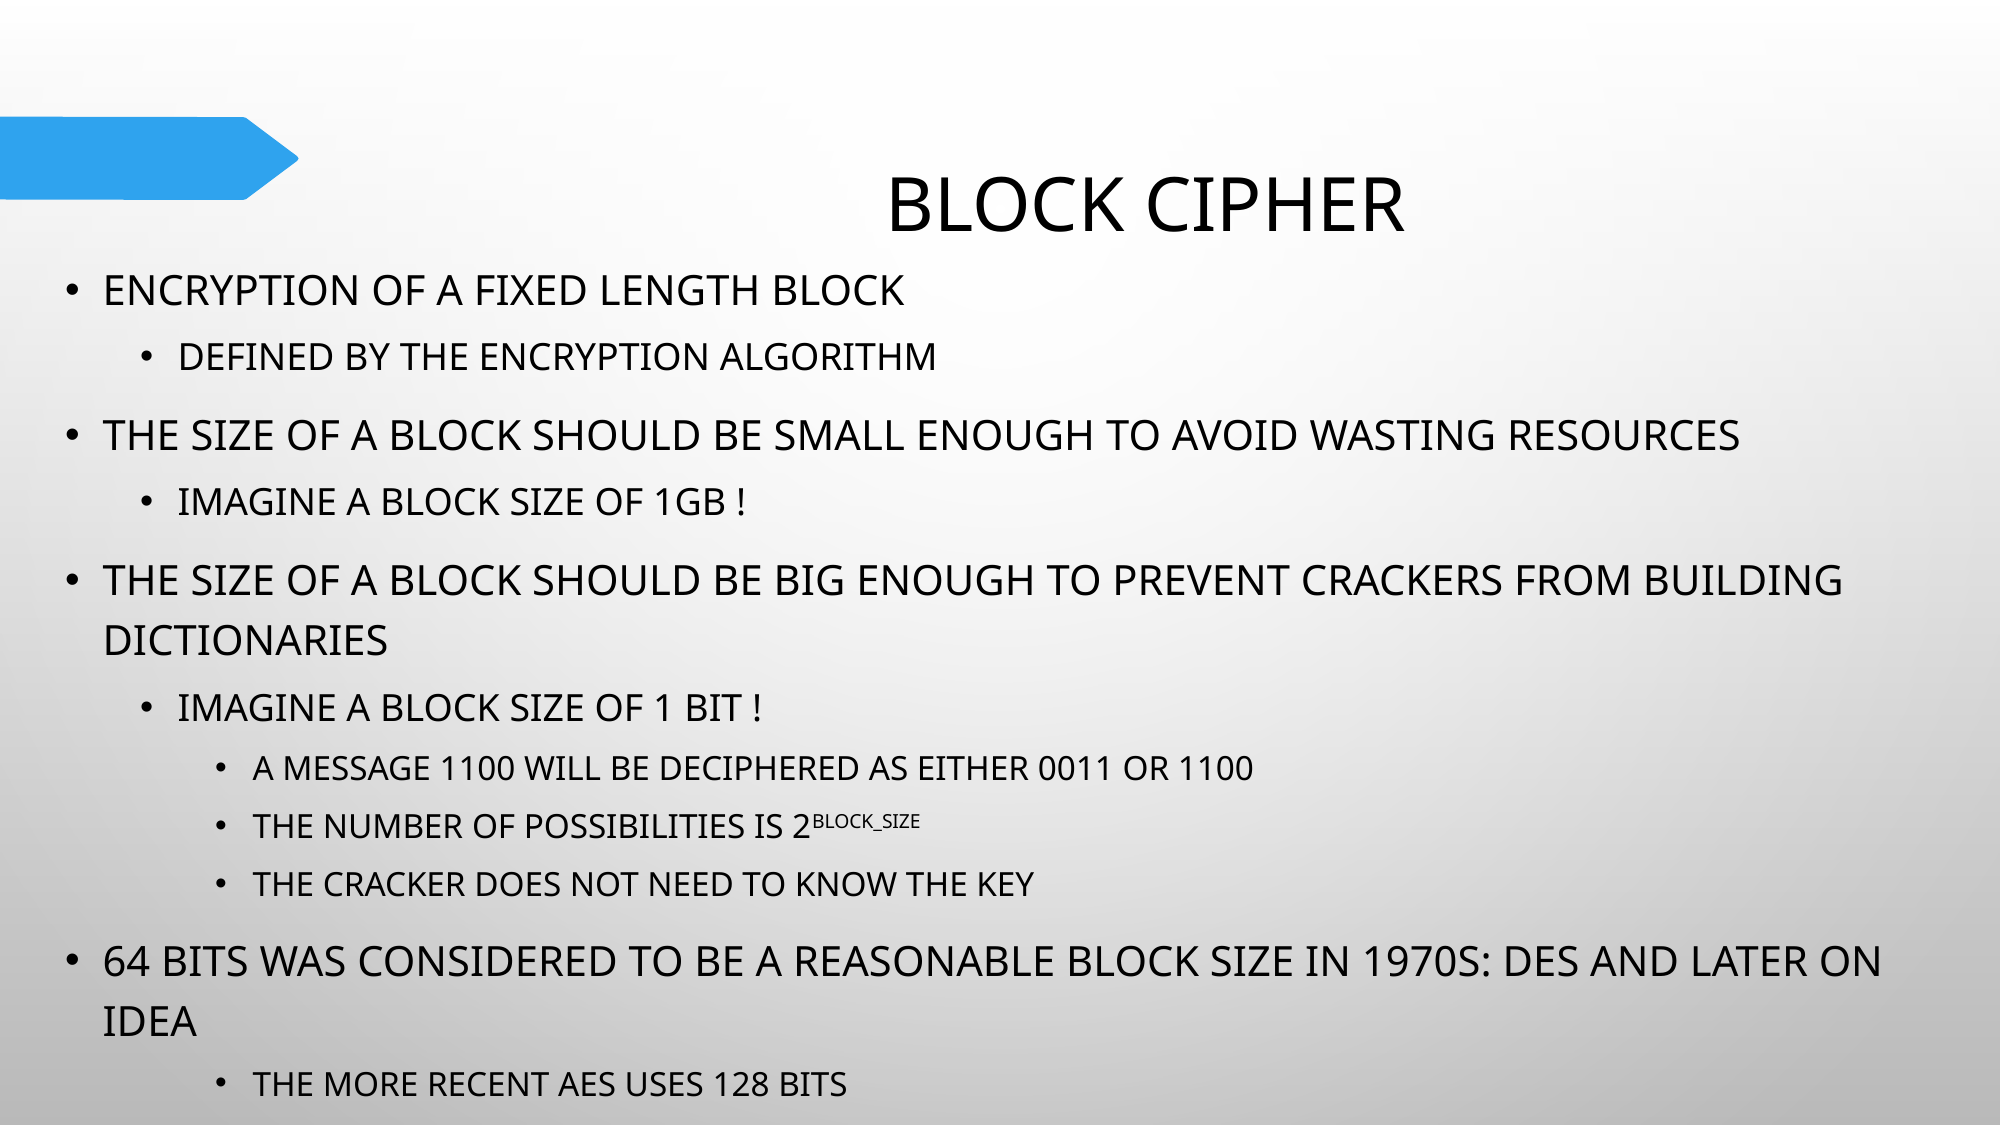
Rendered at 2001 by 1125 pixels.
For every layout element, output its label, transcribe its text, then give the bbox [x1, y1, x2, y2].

title Block cipher [425, 102, 1867, 246]
list Encryption of a fixed length block Defined by the encryption algorithm The size of a block should be small enough to avoid wasting resources Imagine a block size of 1GB ! The size of a block should be big enough to prevent crackers from building dictionaries Imagine a block size of 1 bit ! A message 1100 will be deciphered as either 0011 or 1100 The number of possibilities is 2block_size The cracker does not need to know the key 64 bits was considered to be a reasonable block size in 1970s: DES and later on IDEA The more recent AES uses 128 bits [50, 246, 1907, 1107]
picture [0, 0, 2000, 1125]
